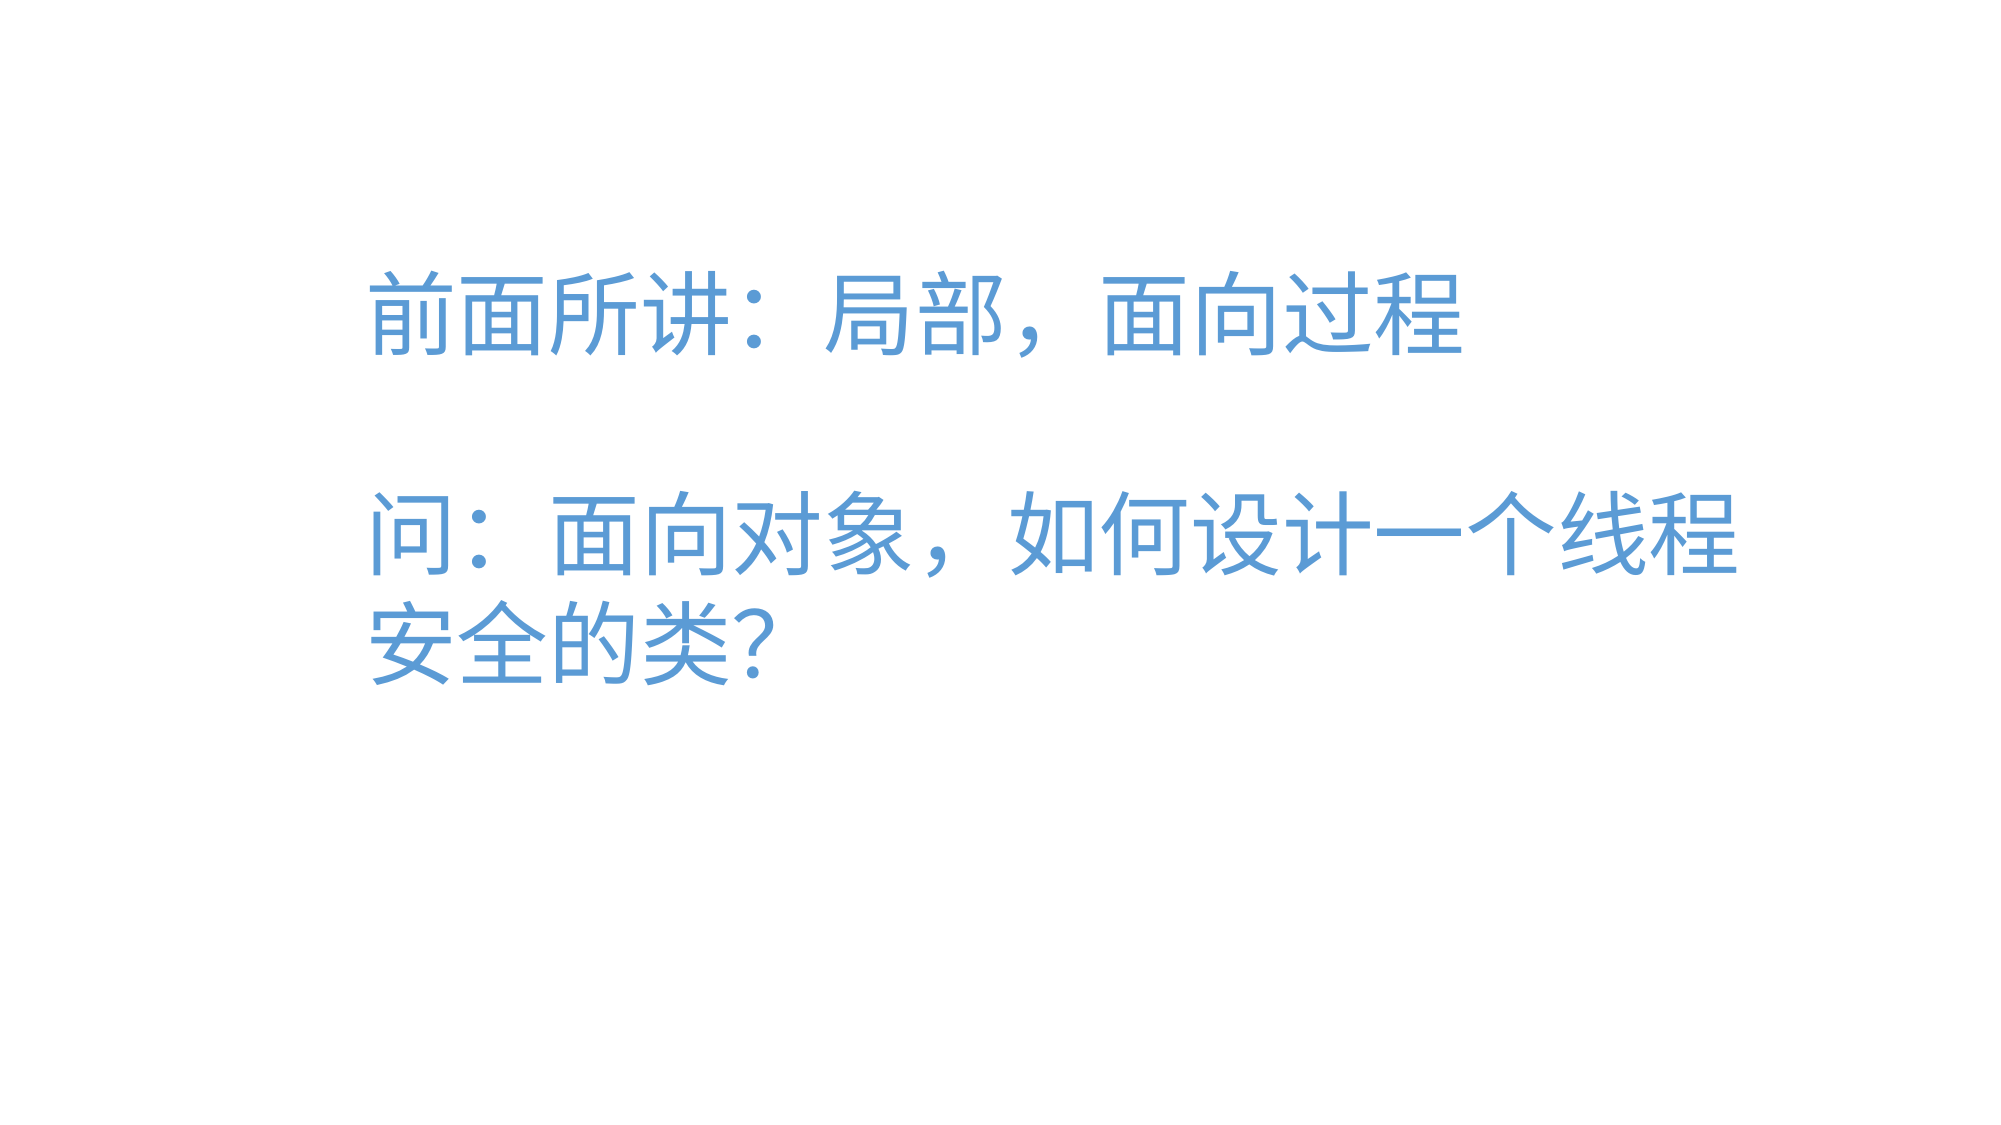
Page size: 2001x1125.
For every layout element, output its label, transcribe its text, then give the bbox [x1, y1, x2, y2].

text_box 前面所讲：局部，面向过程 问：面向对象，如何设计一个线程安全的类？ [350, 249, 1784, 814]
